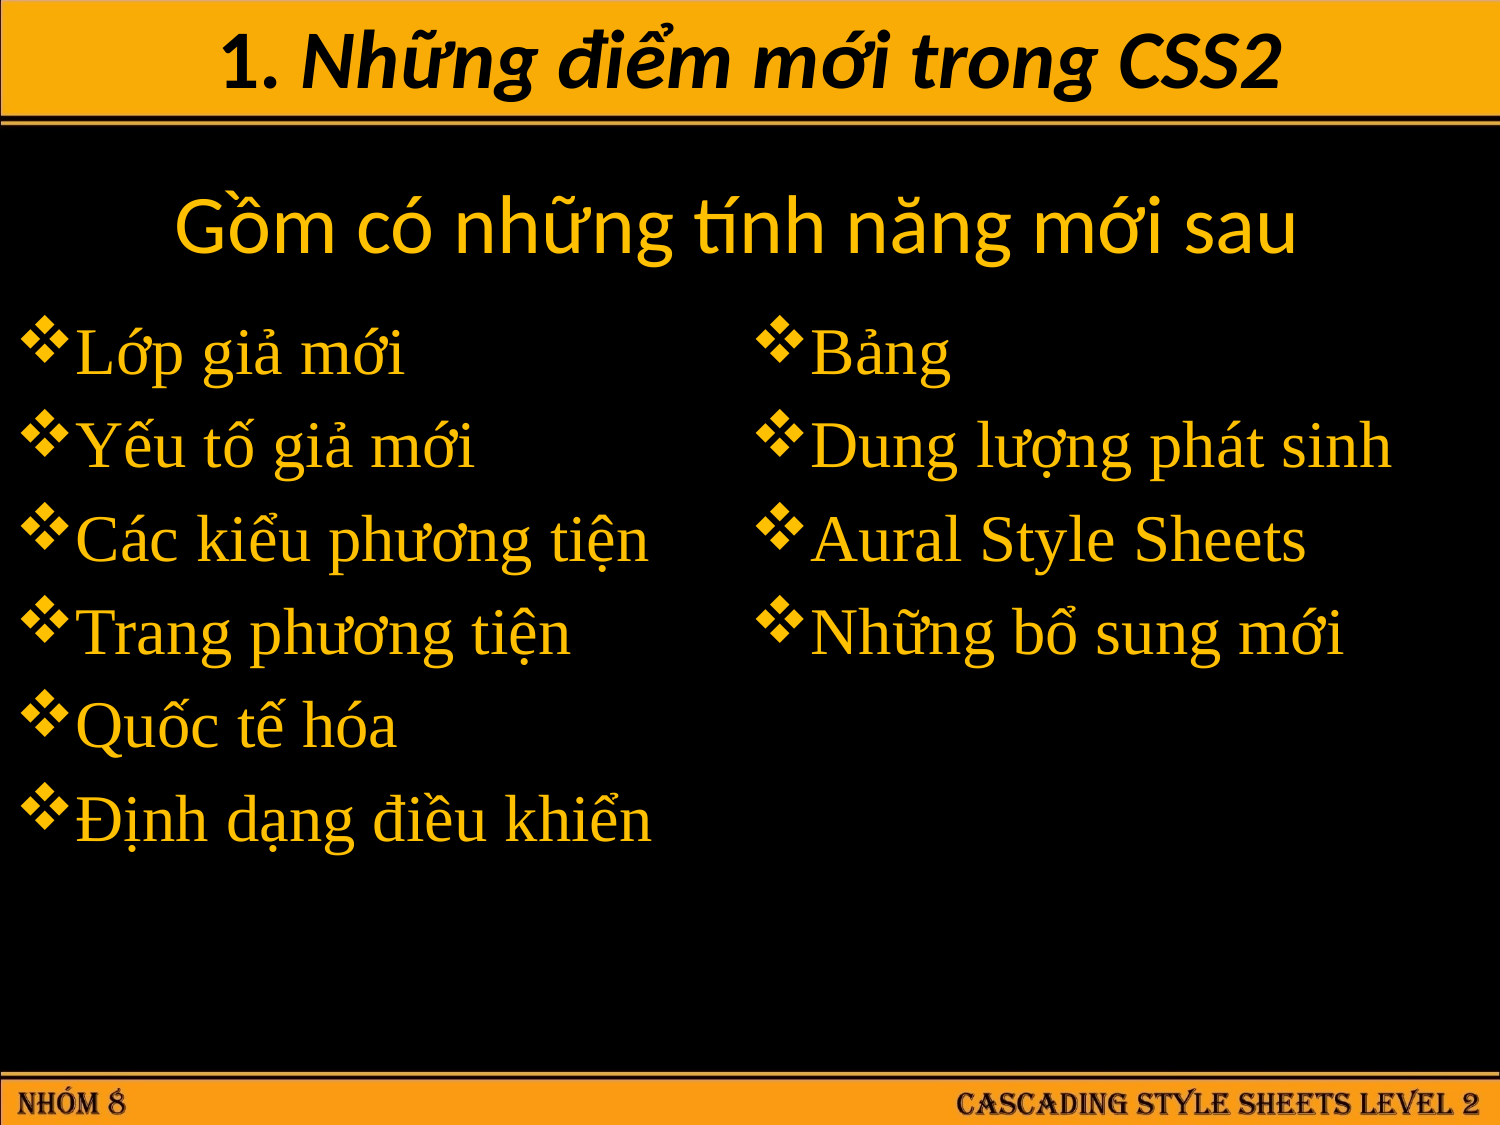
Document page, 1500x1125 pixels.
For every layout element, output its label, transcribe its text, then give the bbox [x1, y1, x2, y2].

picture [0, 113, 1500, 299]
text_box 1. Những điểm mới trong CSS2 [0, 0, 1500, 113]
text_box Gồm có những tính năng mới sau [50, 162, 1425, 278]
text_box Lớp giả mới Yếu tố giả mới Các kiểu phương tiện Trang phương tiện Quốc tế hóa Định dạng điều khiển Bảng Dung lượng phát sinh Aural Style Sheets Những bổ sung mới [0, 299, 1500, 863]
picture [0, 863, 1500, 1125]
